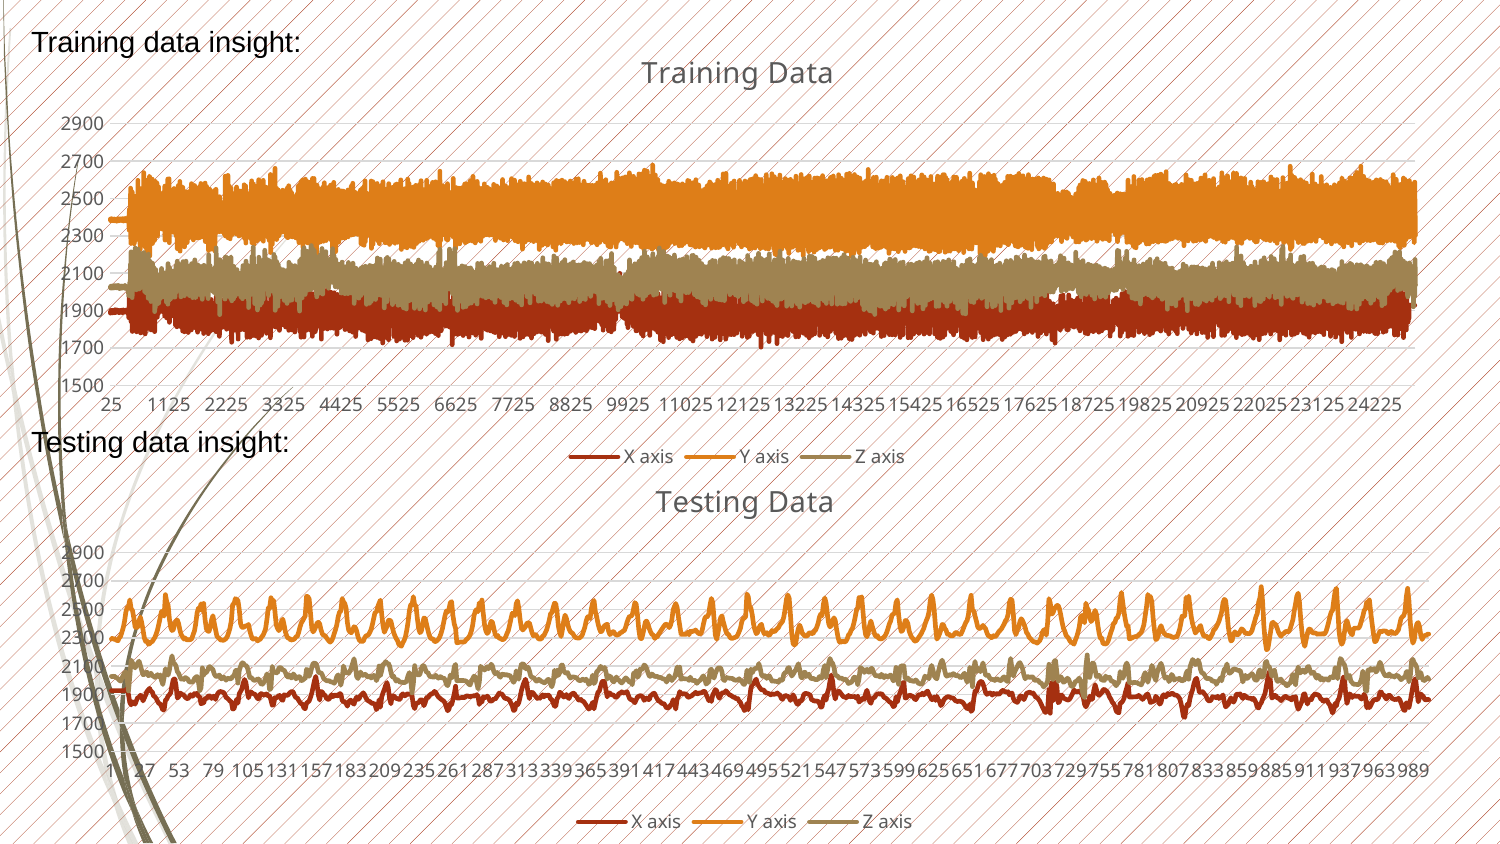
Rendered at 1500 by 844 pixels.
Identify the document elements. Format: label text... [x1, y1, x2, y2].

text_box Testing data insight: [16, 416, 27, 466]
chart [32, 25, 1459, 842]
text_box Training data insight: [16, 15, 528, 66]
